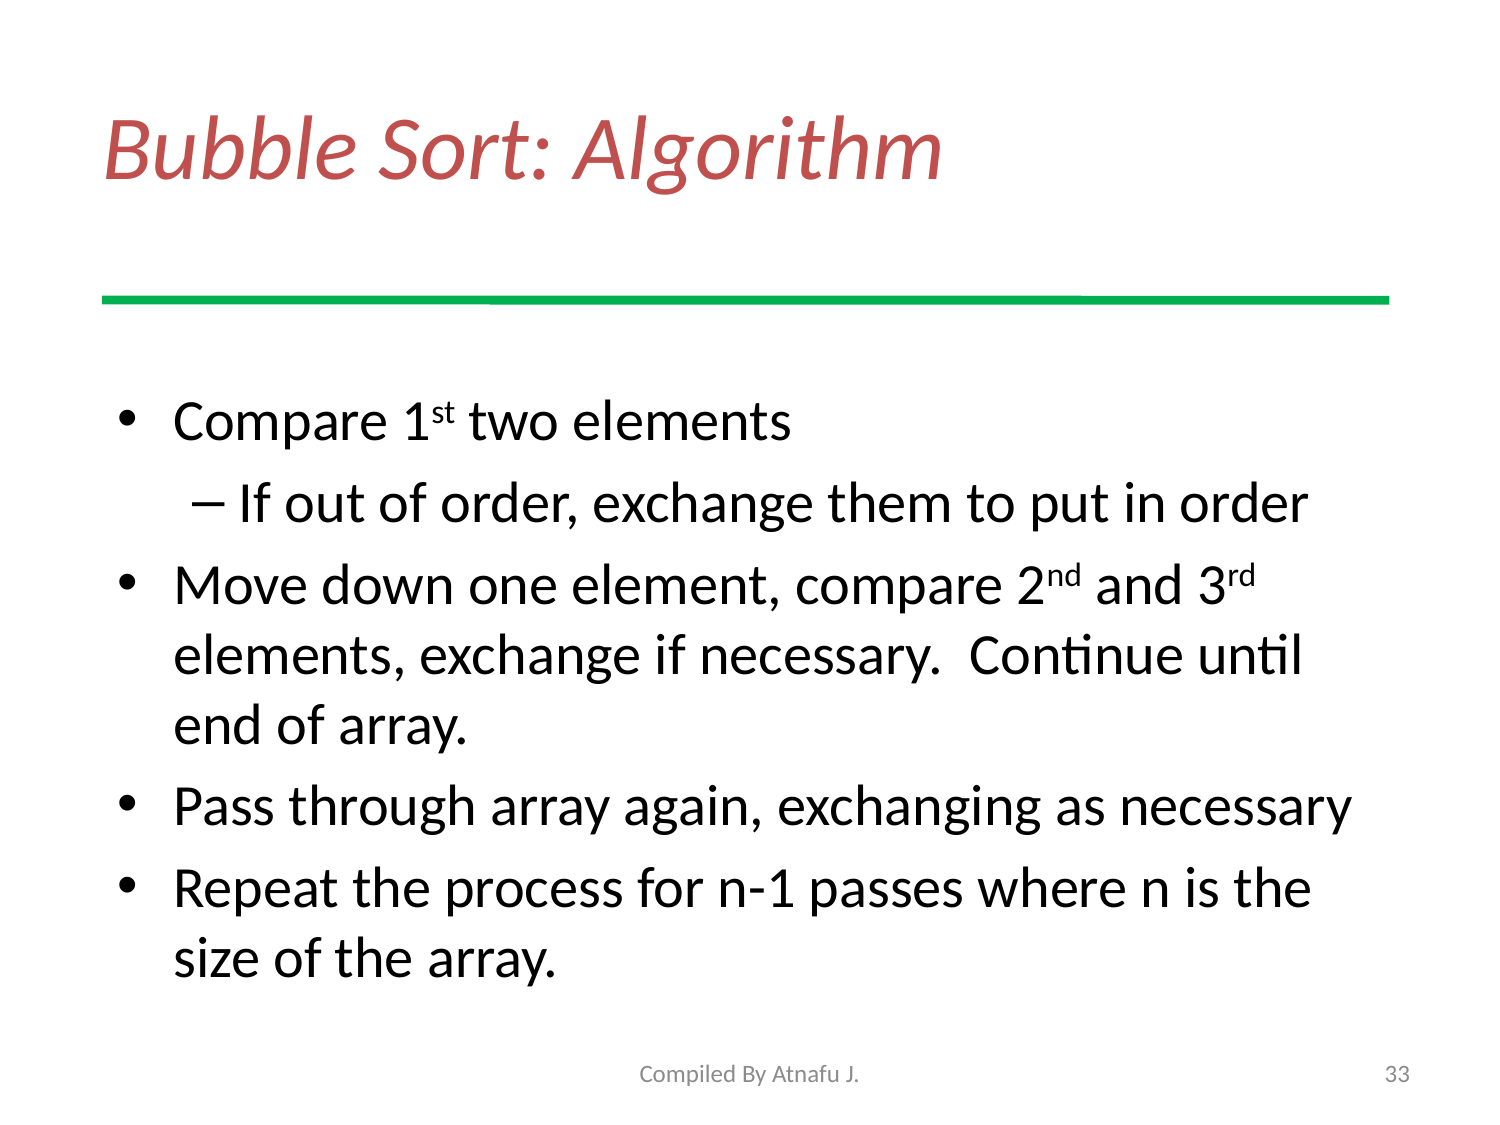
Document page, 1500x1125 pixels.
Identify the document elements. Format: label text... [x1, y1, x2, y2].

list Compare 1st two elements If out of order, exchange them to put in order Move down one element, compare 2nd and 3rd elements, exchange if necessary. Continue until end of array. Pass through array again, exchanging as necessary Repeat the process for n-1 passes where n is the size of the array. [101, 375, 1377, 1050]
title Bubble Sort: Algorithm [86, 49, 1437, 237]
footer Compiled By Atnafu J. [512, 1042, 988, 1103]
slide_number 33 [1074, 1042, 1425, 1103]
